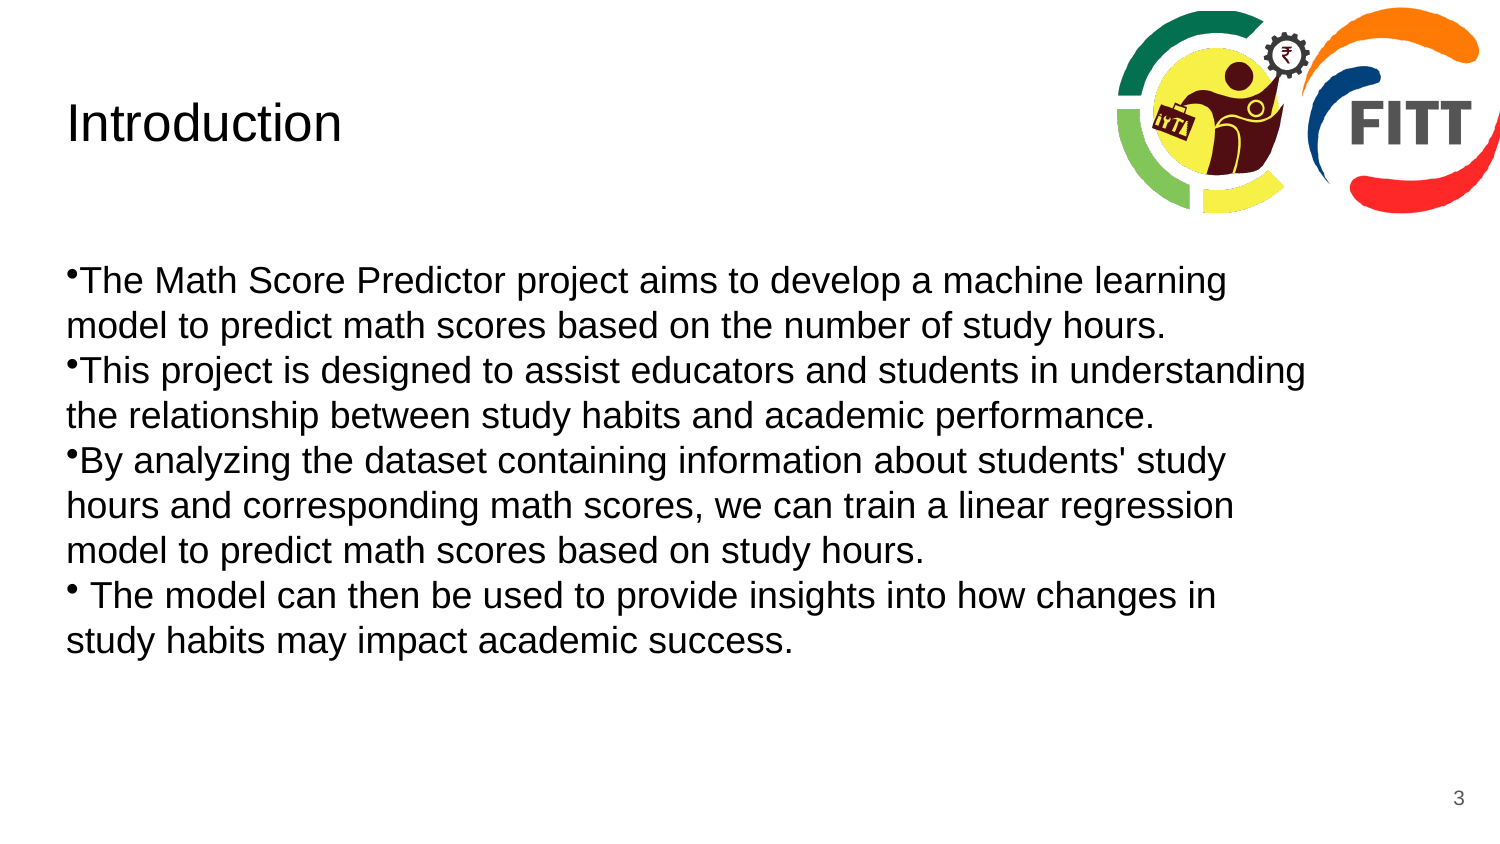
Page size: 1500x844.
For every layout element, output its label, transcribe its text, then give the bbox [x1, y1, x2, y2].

title Introduction [51, 72, 1449, 167]
list The Math Score Predictor project aims to develop a machine learning model to predict math scores based on the number of study hours. This project is designed to assist educators and students in understanding the relationship between study habits and academic performance. By analyzing the dataset containing information about students' study hours and corresponding math scores, we can train a linear regression model to predict math scores based on study hours. The model can then be used to provide insights into how changes in study habits may impact academic success. [51, 248, 1332, 759]
slide_number 3 [1389, 764, 1480, 830]
picture [1102, 0, 1500, 234]
